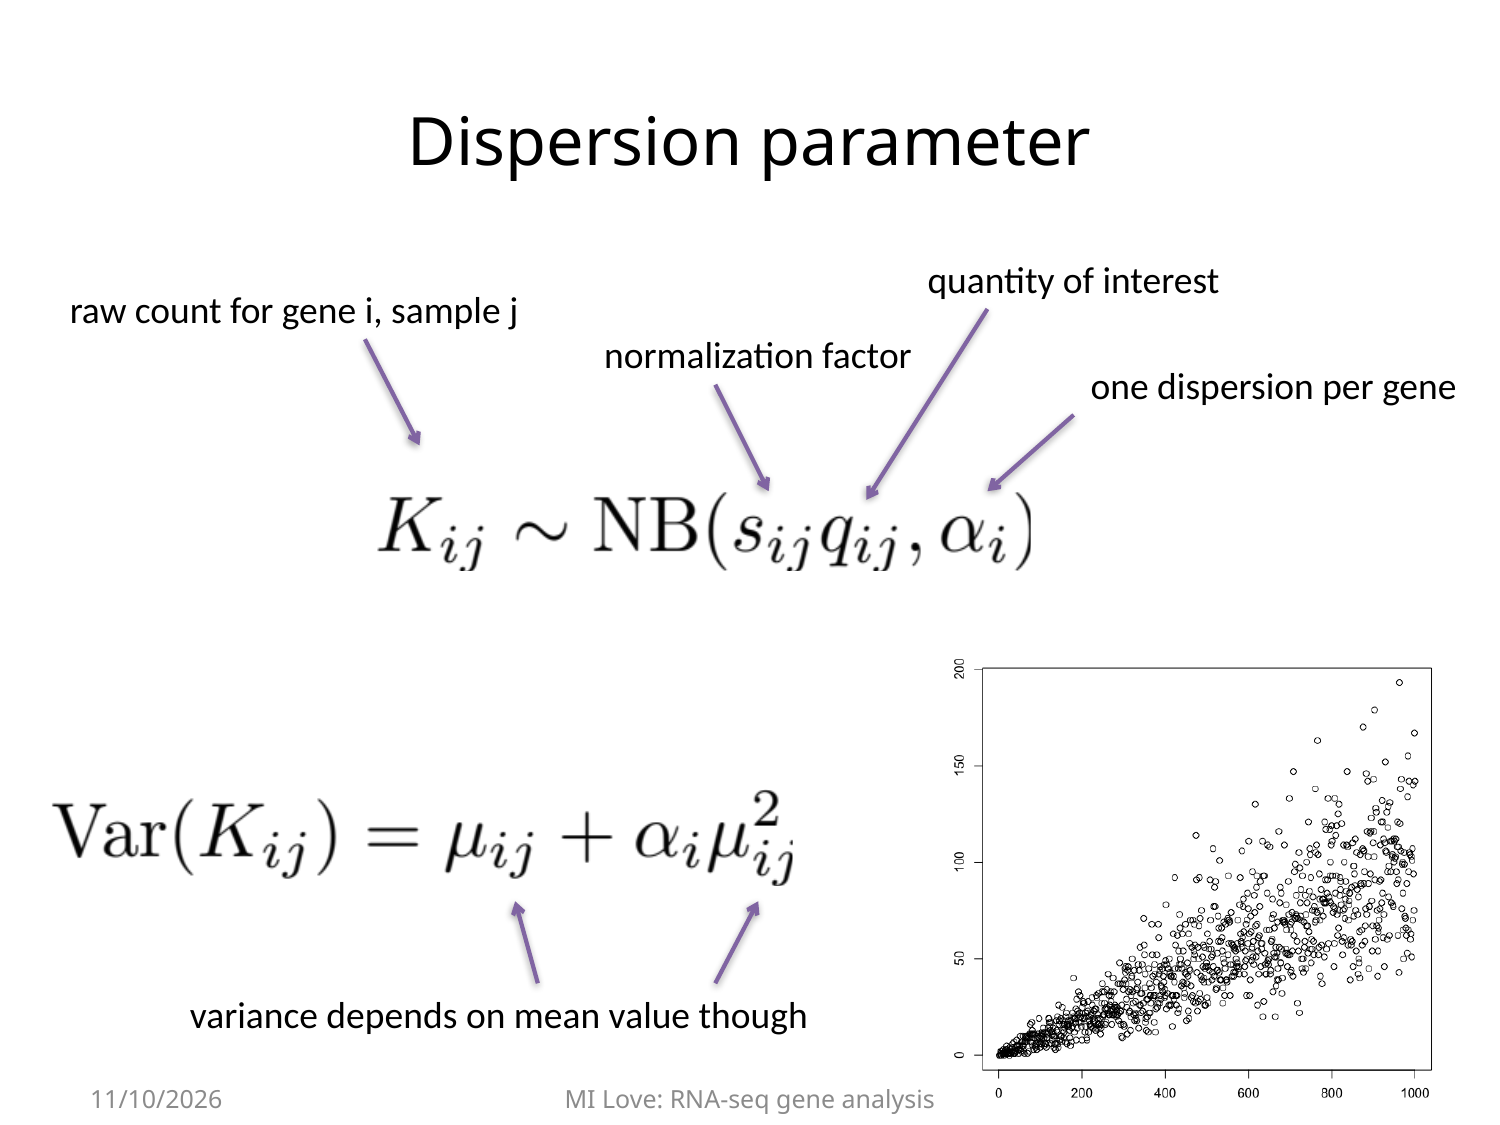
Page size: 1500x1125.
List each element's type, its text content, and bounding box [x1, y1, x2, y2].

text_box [987, 414, 1074, 492]
text_box one dispersion per gene [1242, 354, 1473, 415]
title Dispersion parameter [75, 45, 1425, 233]
picture [376, 501, 1031, 571]
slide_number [75, 1070, 425, 1125]
picture [939, 640, 1449, 1122]
footer MI Love: RNA-seq gene analysis [512, 1070, 935, 1125]
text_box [50, 789, 828, 1045]
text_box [50, 248, 1238, 501]
